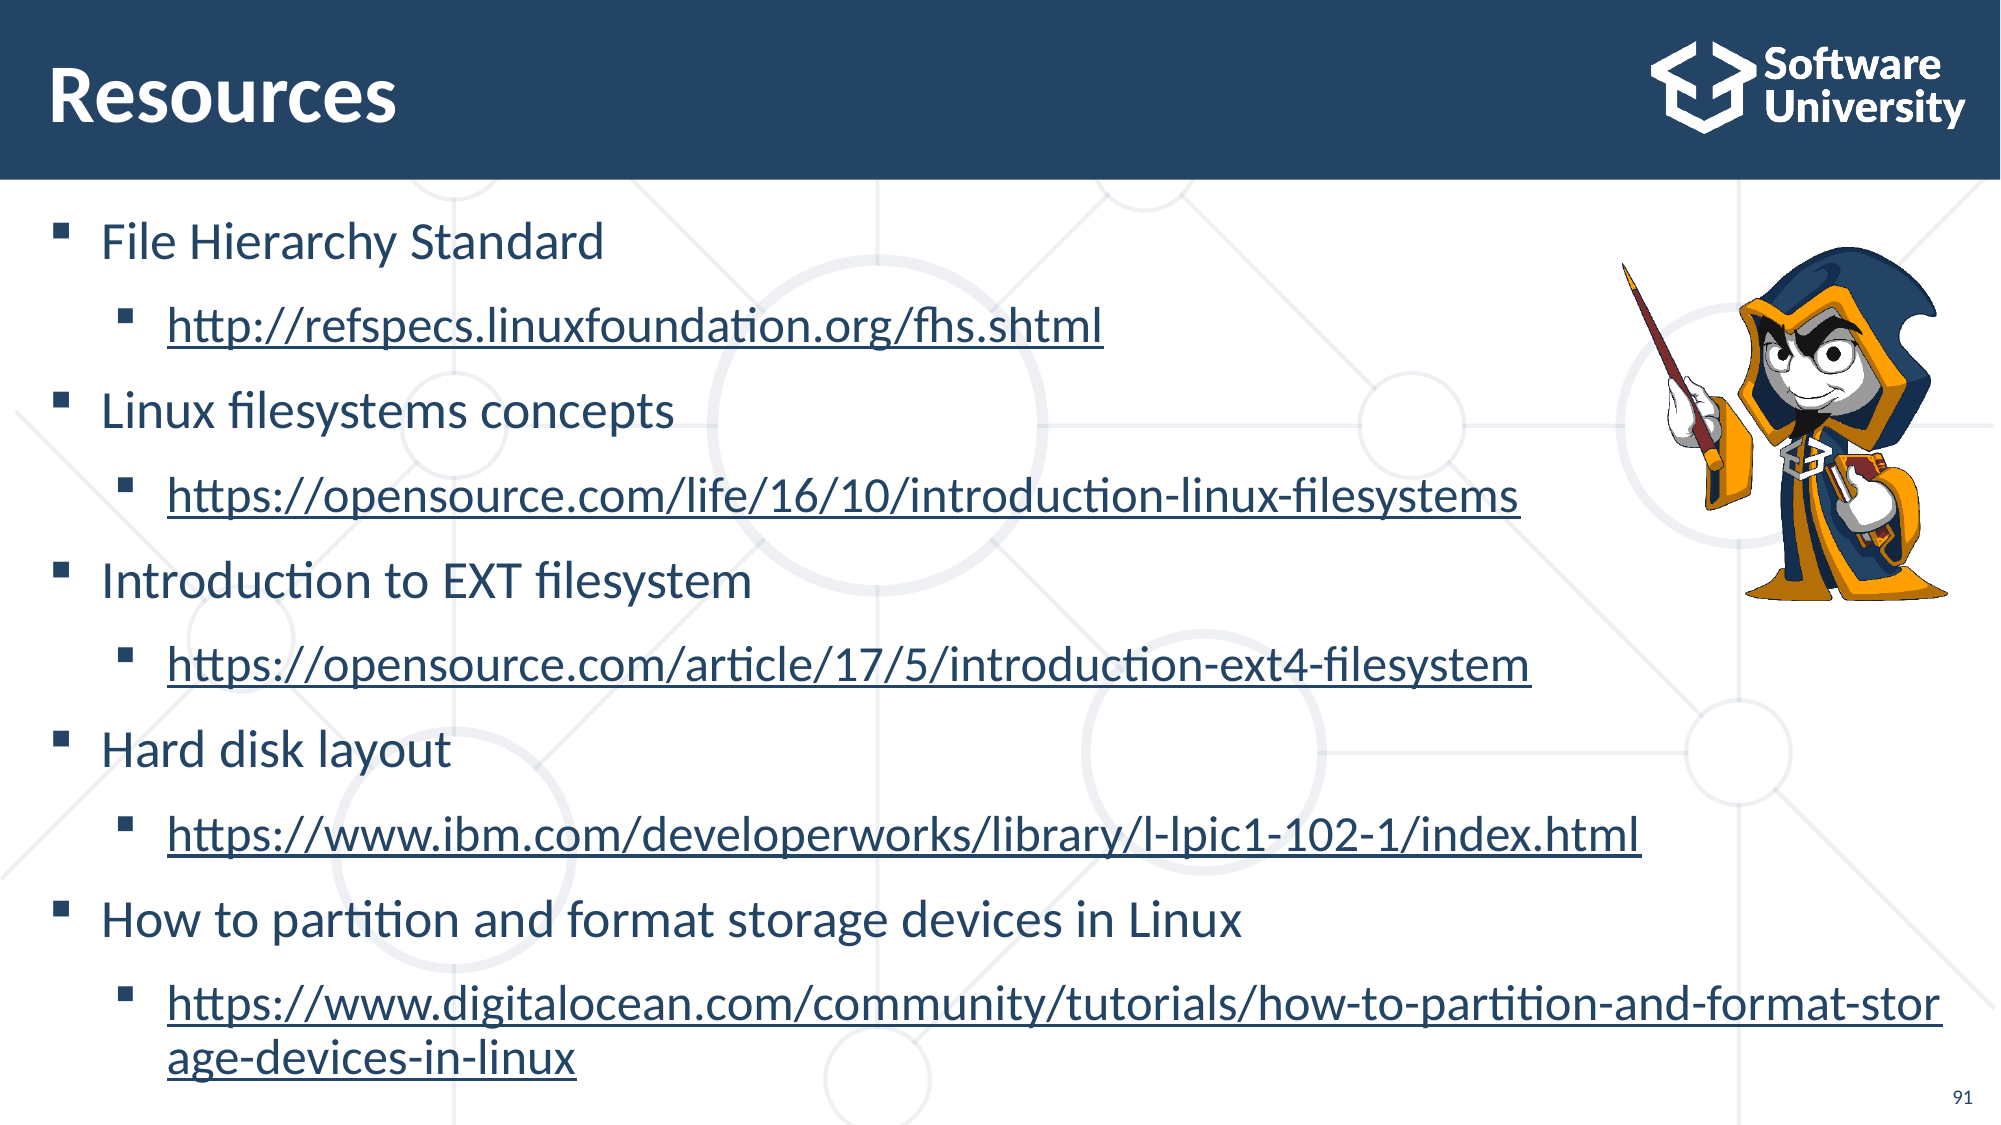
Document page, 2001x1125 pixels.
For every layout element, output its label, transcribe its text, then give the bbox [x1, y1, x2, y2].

picture [1609, 215, 1980, 616]
slide_number 91 [1927, 1067, 1989, 1117]
list File Hierarchy Standard http://refspecs.linuxfoundation.org/fhs.shtml Linux filesystems concepts https://opensource.com/life/16/10/introduction-linux-filesystems Introduction to EXT filesystem https://opensource.com/article/17/5/introduction-ext4-filesystem Hard disk layout https://www.ibm.com/developerworks/library/l-lpic1-102-1/index.html How to partition and format storage devices in Linux https://www.digitalocean.com/community/tutorials/how-to-partition-and-format-storage-devices-in-linux [31, 196, 1970, 1104]
title Resources [31, 16, 1625, 162]
picture [1651, 41, 1966, 134]
